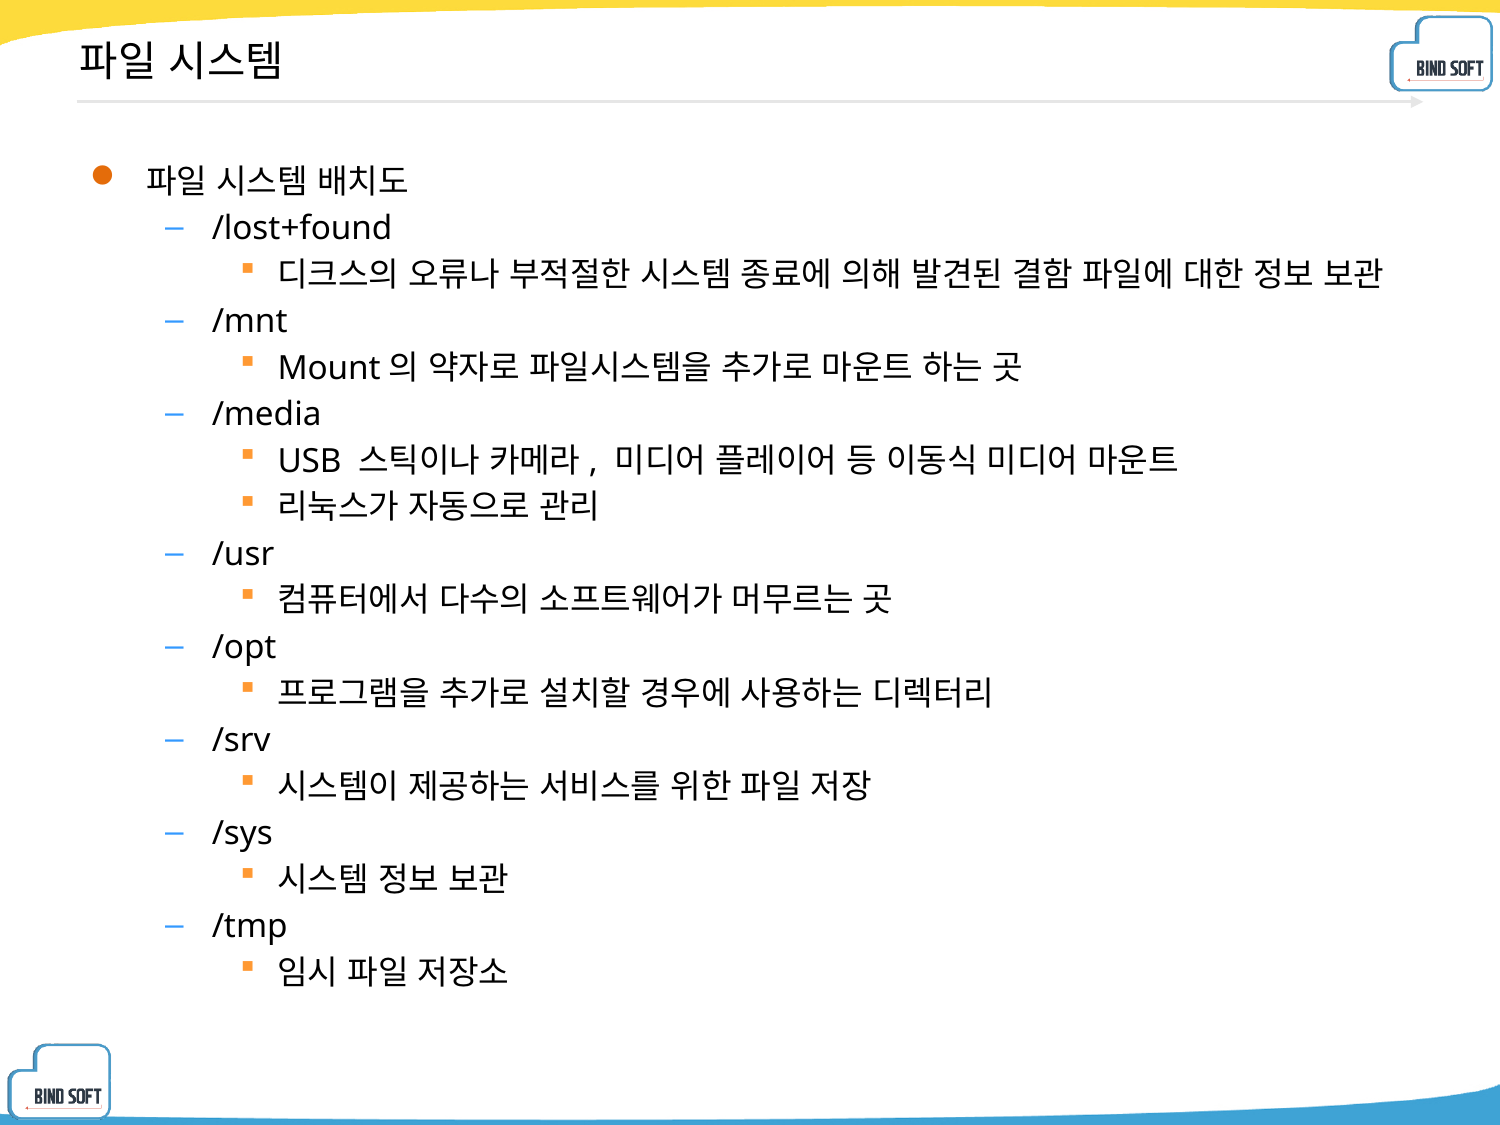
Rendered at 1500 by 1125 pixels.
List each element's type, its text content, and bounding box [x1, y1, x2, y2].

picture [0, 0, 1500, 96]
title 파일 시스템 [64, 11, 1436, 108]
picture [0, 1003, 1500, 1125]
list 파일 시스템 배치도 /lost+found 디크스의 오류나 부적절한 시스템 종료에 의해 발견된 결함 파일에 대한 정보 보관 /mnt Mount의 약자로 파일시스템을 추가로 마운트 하는 곳 /media USB 스틱이나 카메라, 미디어 플레이어 등 이동식 미디어 마운트 리눅스가 자동으로 관리 /usr 컴퓨터에서 다수의 소프트웨어가 머무르는 곳 /opt 프로그램을 추가로 설치할 경우에 사용하는 디렉터리 /srv 시스템이 제공하는 서비스를 위한 파일 저장 /sys 시스템 정보 보관 /tmp 임시 파일 저장소 [75, 152, 1425, 1055]
